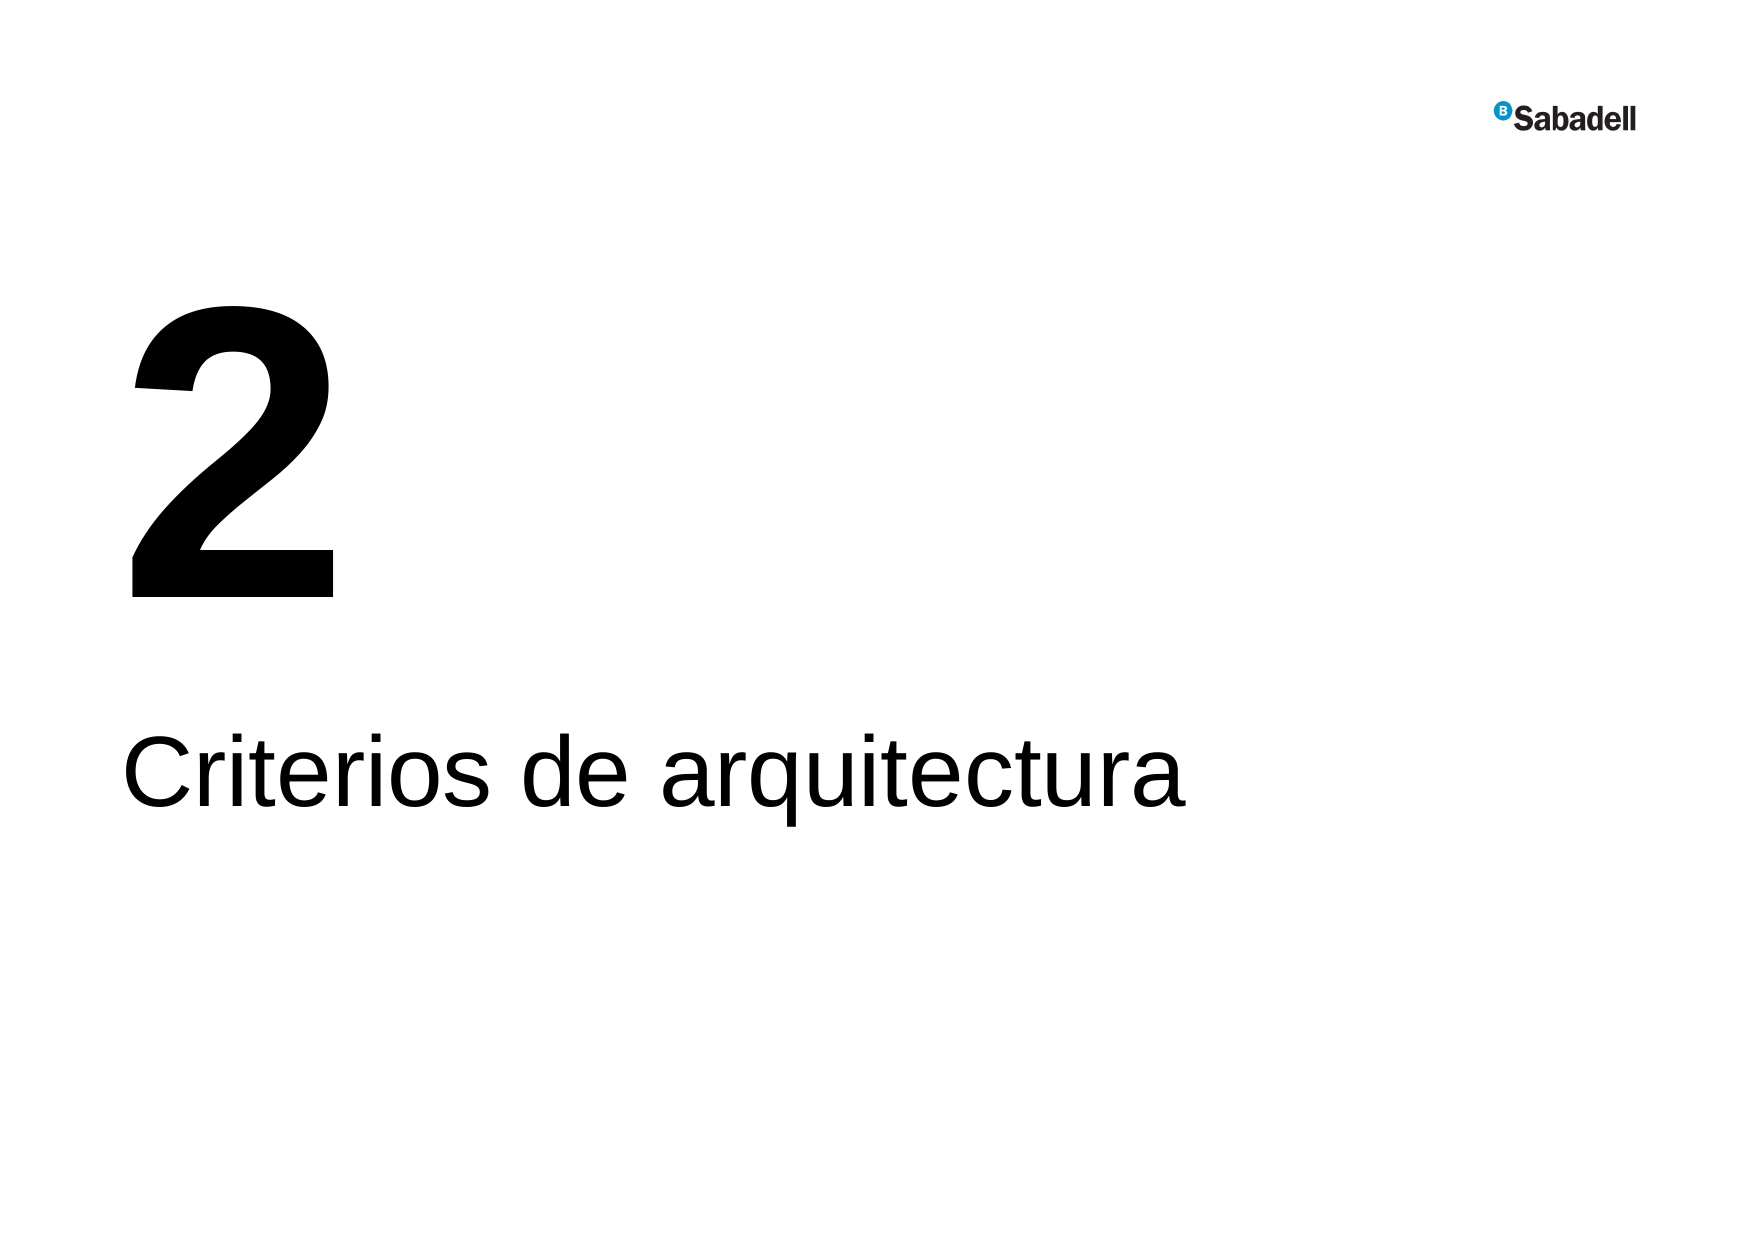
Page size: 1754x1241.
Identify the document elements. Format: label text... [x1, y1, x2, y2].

list 2 [118, 181, 667, 687]
title Criterios de arquitectura [121, 706, 1636, 829]
